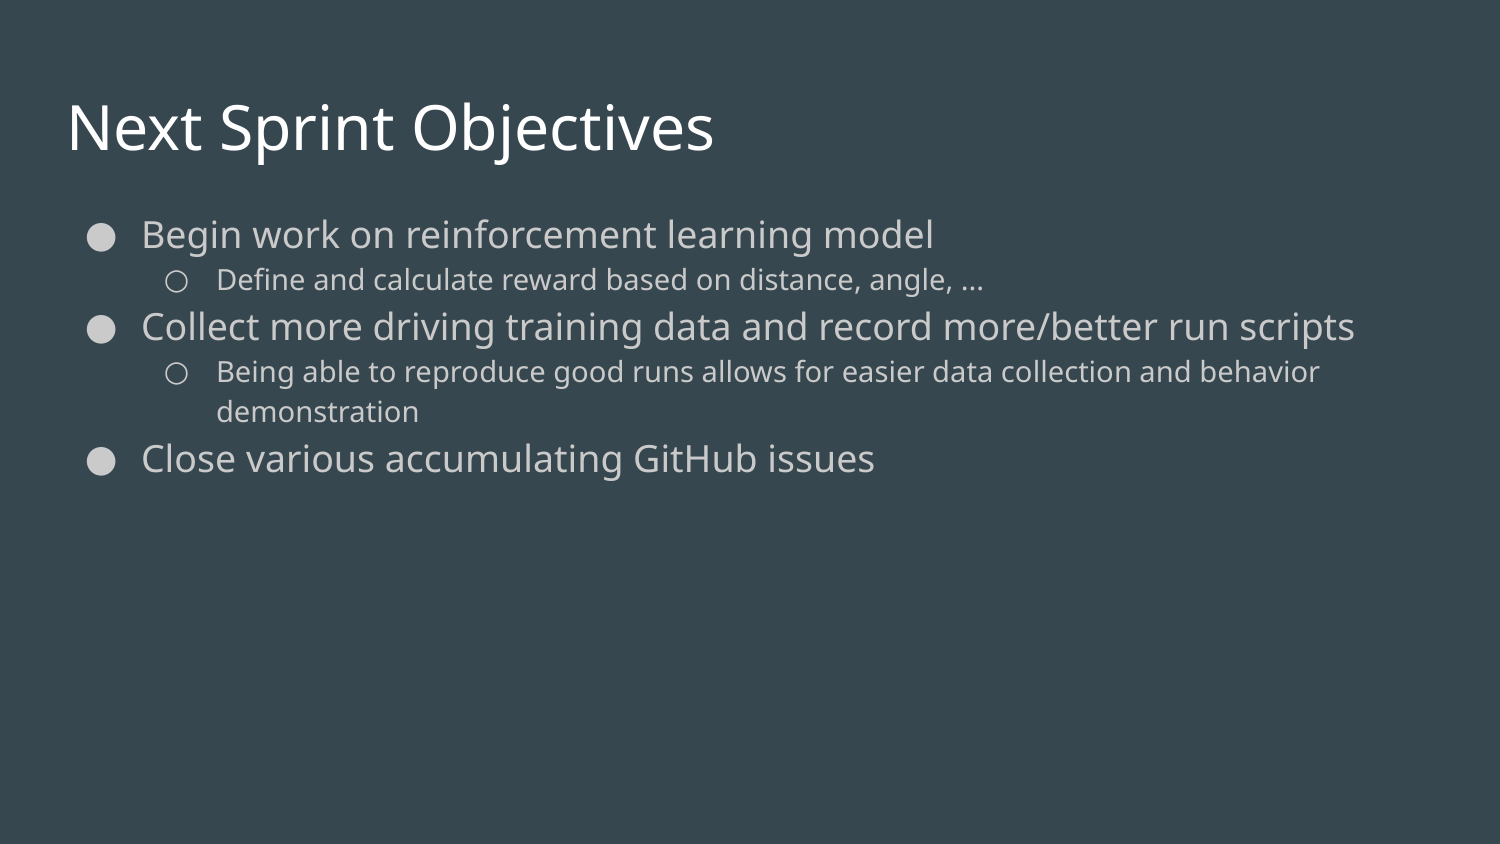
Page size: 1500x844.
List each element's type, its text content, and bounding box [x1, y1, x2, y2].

title Next Sprint Objectives [51, 72, 1449, 167]
list Begin work on reinforcement learning model Define and calculate reward based on distance, angle, ... Collect more driving training data and record more/better run scripts Being able to reproduce good runs allows for easier data collection and behavior demonstration Close various accumulating GitHub issues [51, 189, 1449, 750]
